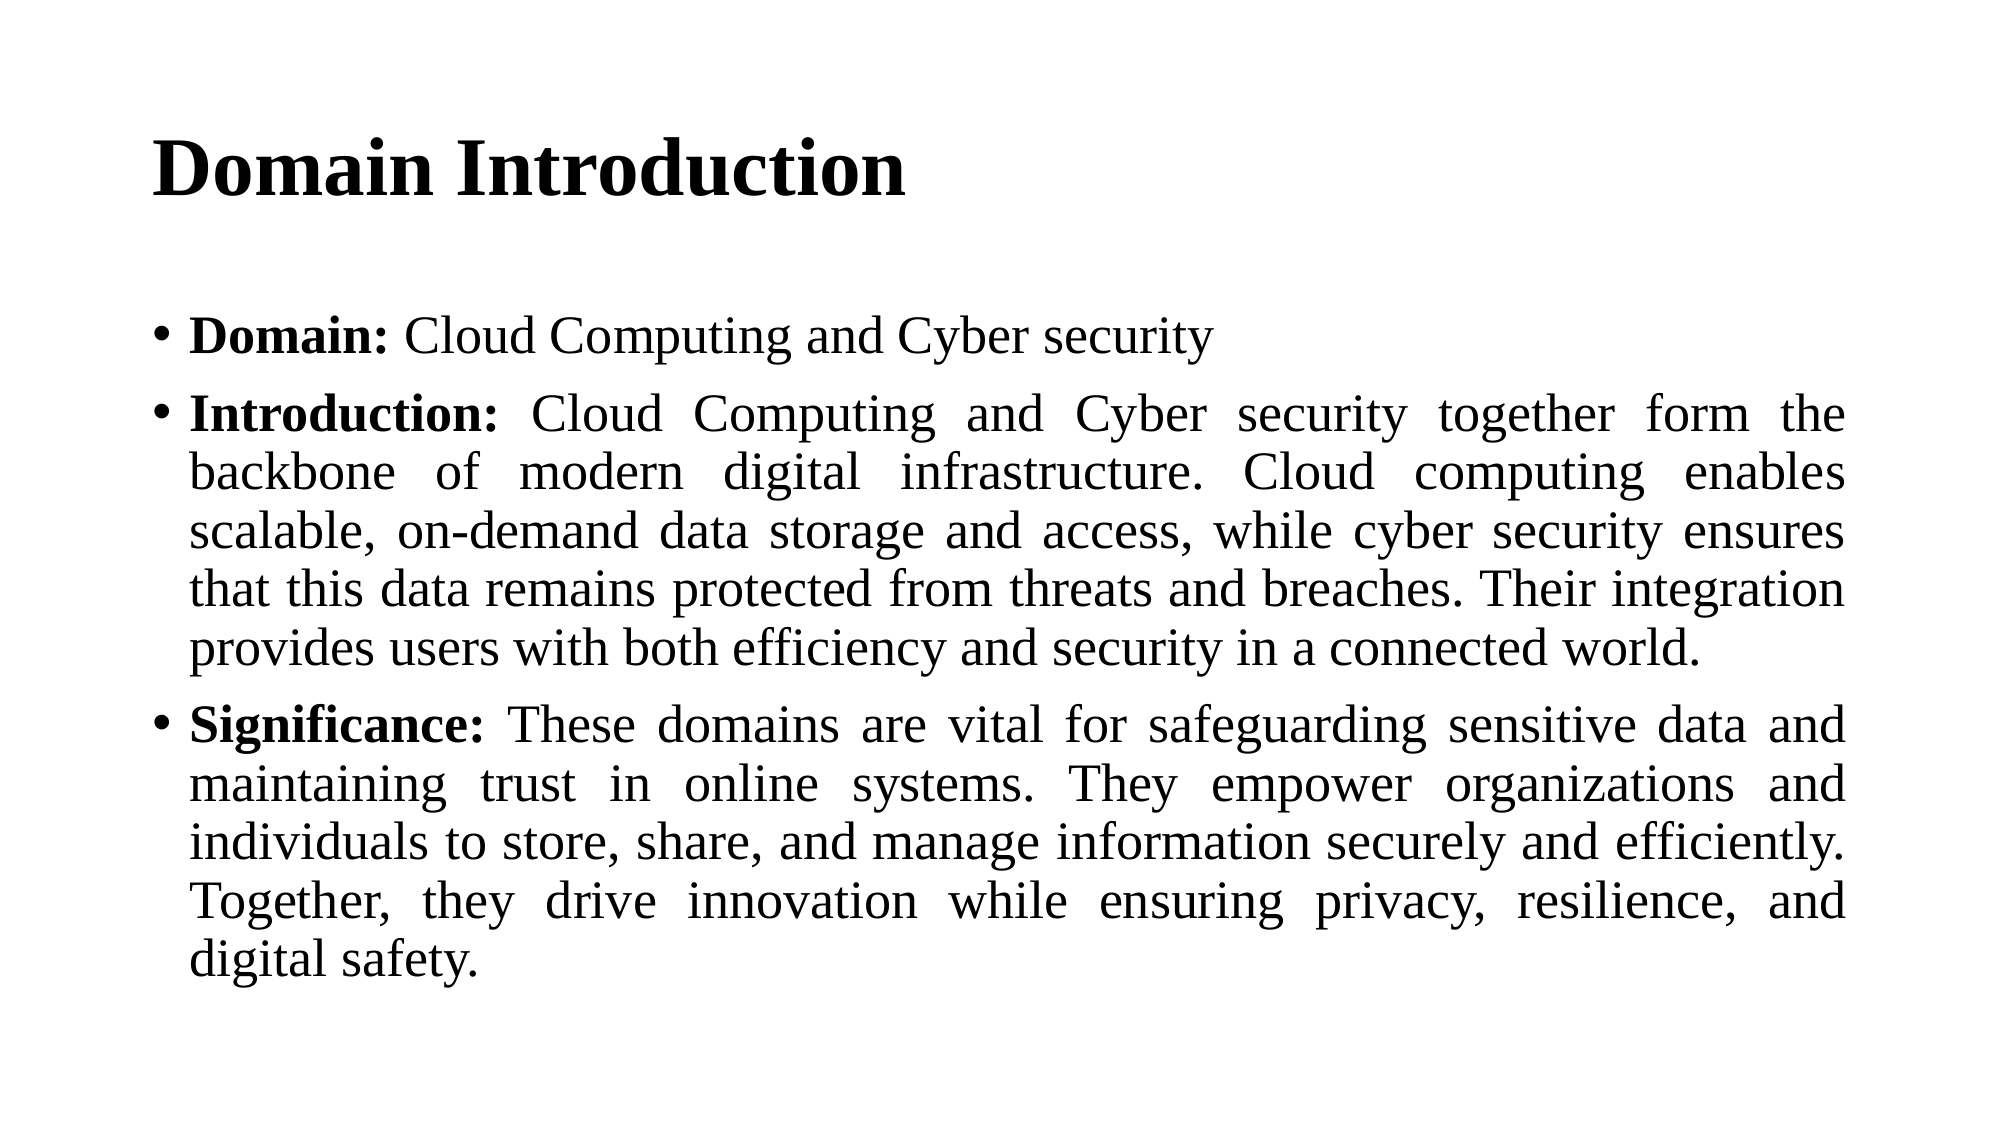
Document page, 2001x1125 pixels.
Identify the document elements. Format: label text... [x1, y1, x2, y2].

title Domain Introduction [137, 59, 1863, 278]
list Domain: Cloud Computing and Cyber security Introduction: Cloud Computing and Cyber security together form the backbone of modern digital infrastructure. Cloud computing enables scalable, on-demand data storage and access, while cyber security ensures that this data remains protected from threats and breaches. Their integration provides users with both efficiency and security in a connected world. Significance: These domains are vital for safeguarding sensitive data and maintaining trust in online systems. They empower organizations and individuals to store, share, and manage information securely and efficiently. Together, they drive innovation while ensuring privacy, resilience, and digital safety. [137, 299, 1863, 1014]
